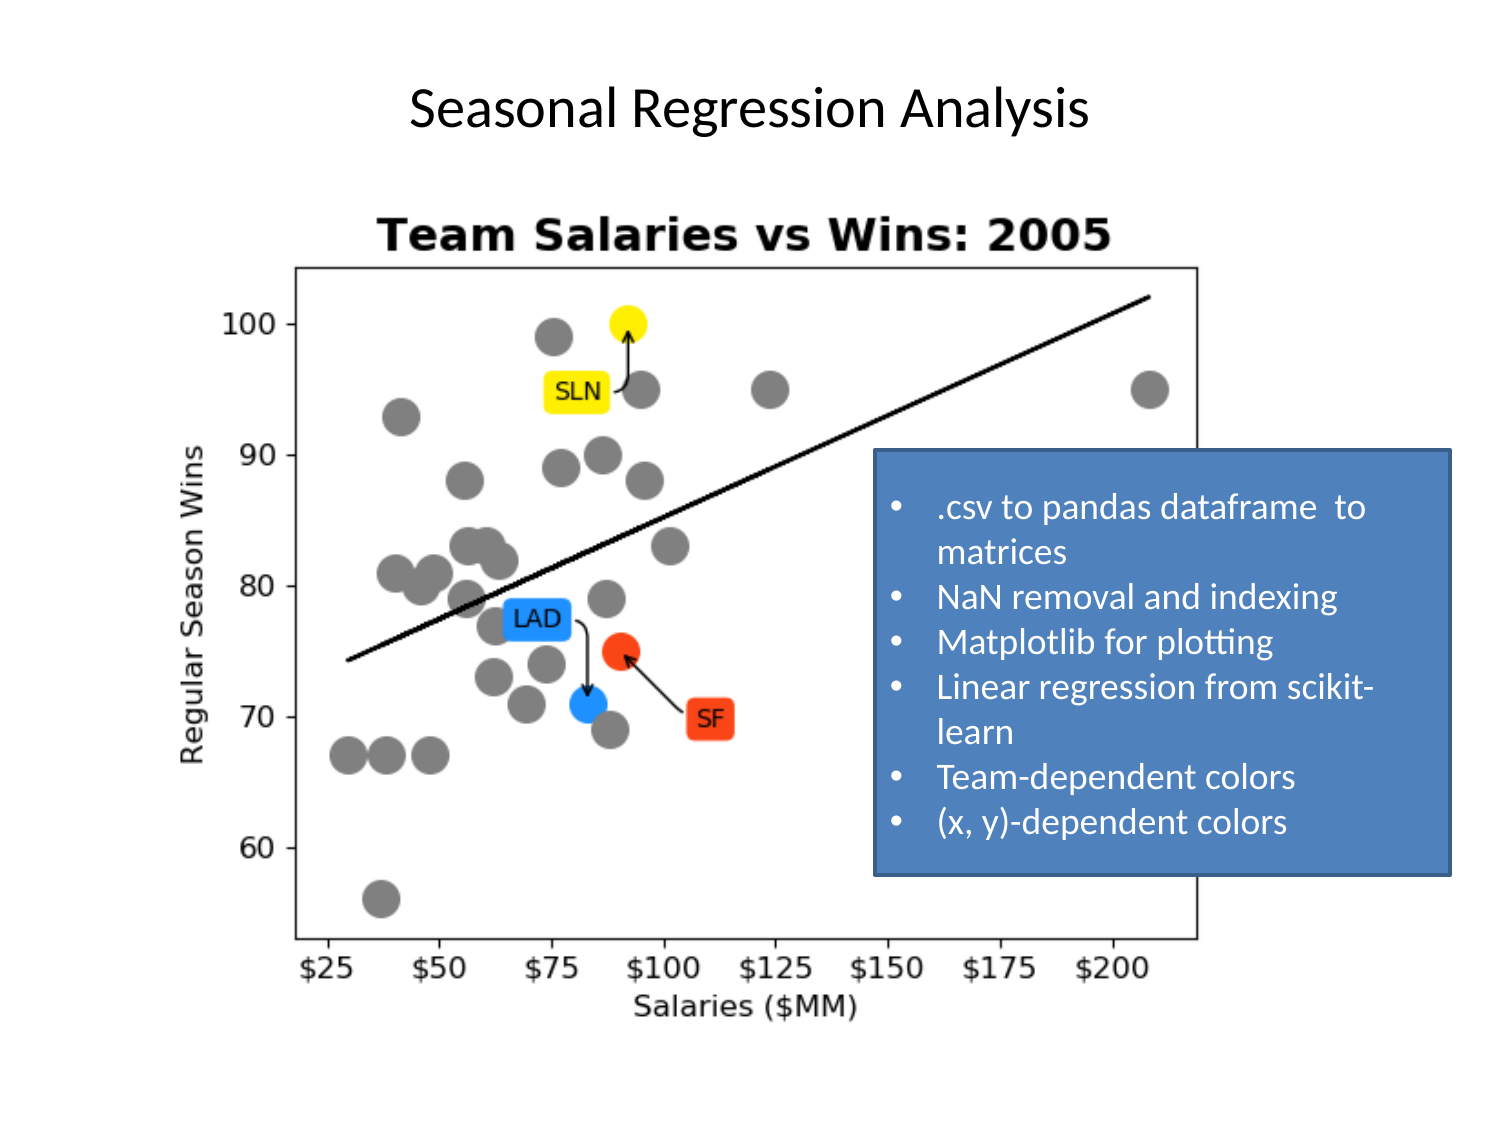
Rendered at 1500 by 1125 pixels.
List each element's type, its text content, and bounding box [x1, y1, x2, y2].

title Seasonal Regression Analysis [75, 45, 1425, 163]
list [149, 162, 1313, 1035]
text_box .csv to pandas dataframe to matrices NaN removal and indexing Matplotlib for plotting Linear regression from scikit-learn Team-dependent colors (x, y)-dependent colors [1316, 448, 1452, 877]
